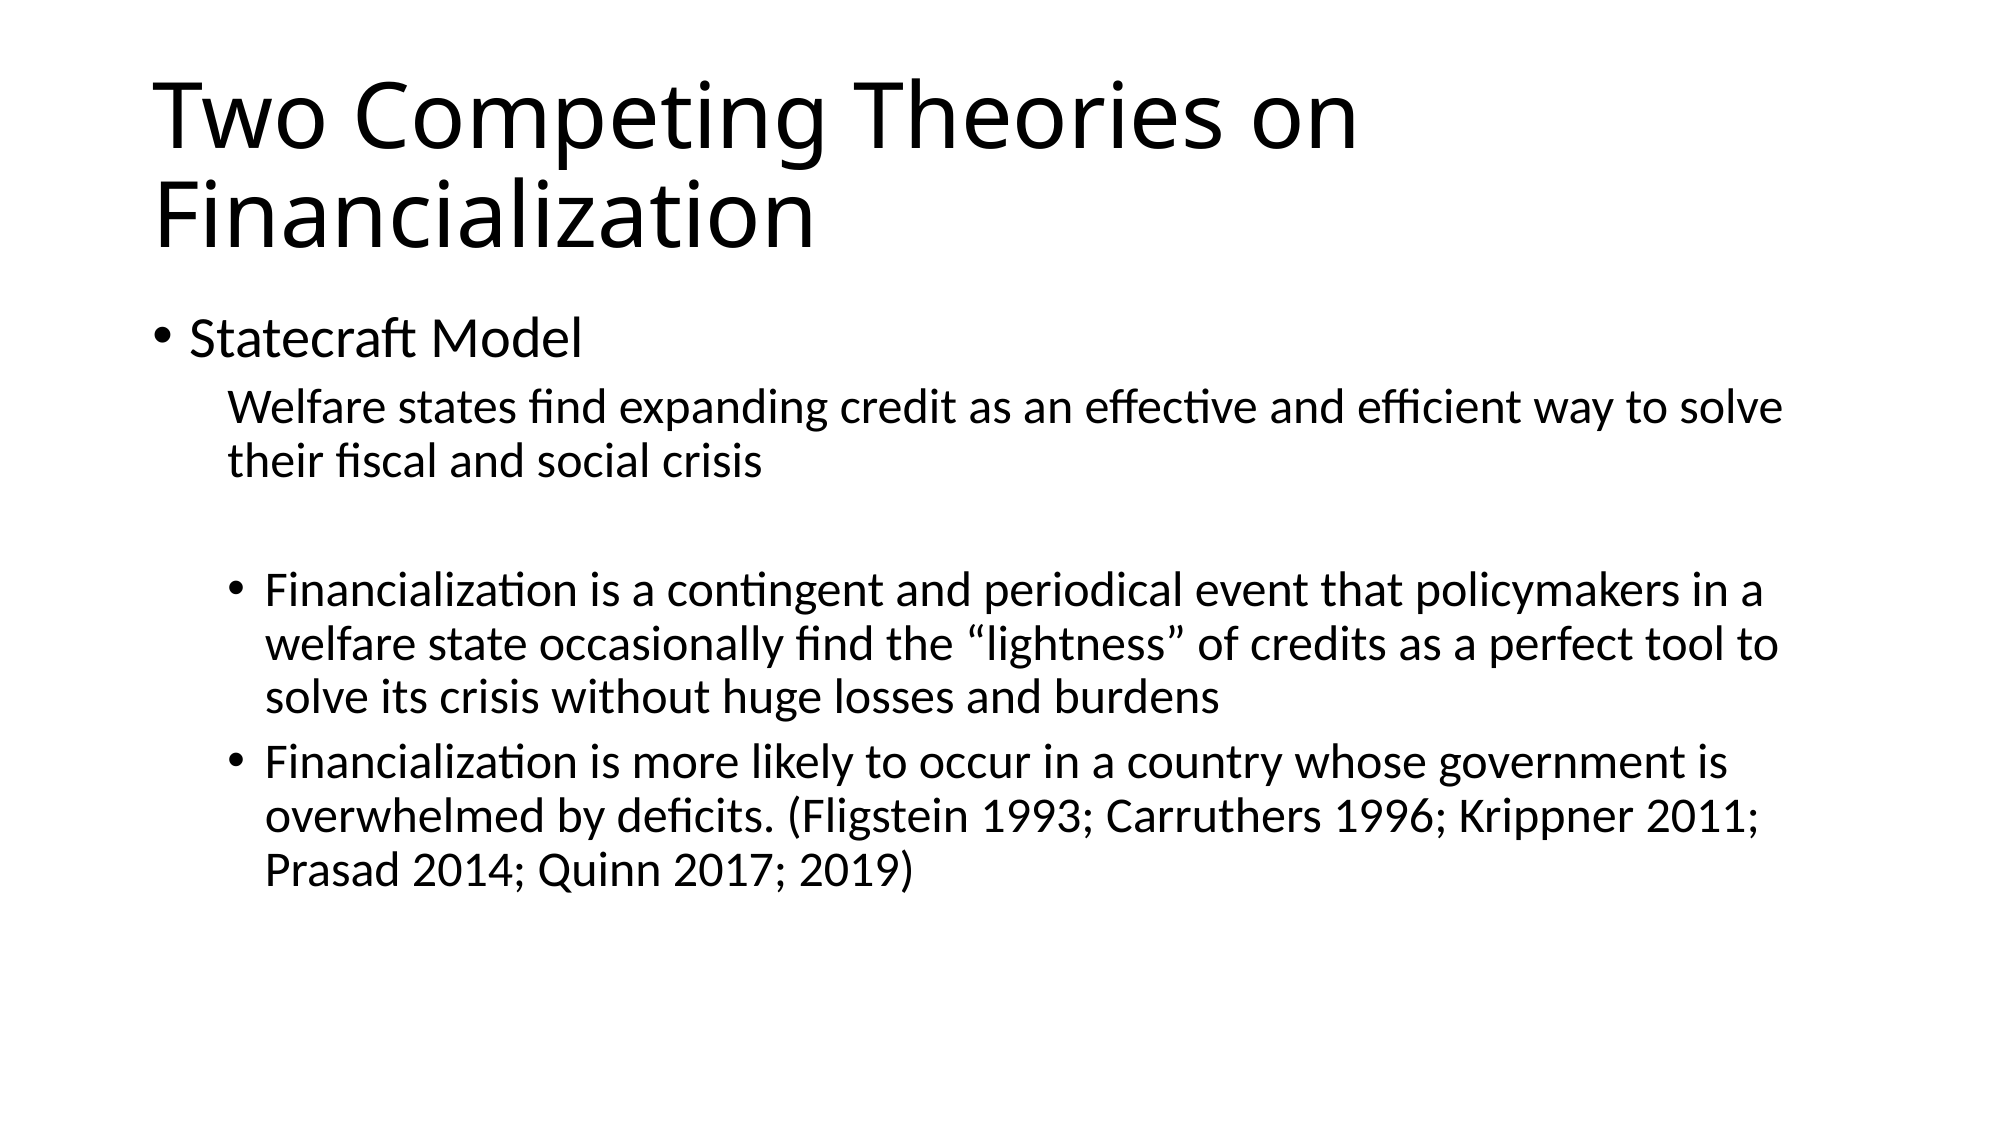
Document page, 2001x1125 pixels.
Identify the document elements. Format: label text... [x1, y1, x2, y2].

title Two Competing Theories on Financialization [137, 59, 1863, 278]
list Statecraft Model Welfare states find expanding credit as an effective and efficient way to solve their fiscal and social crisis Financialization is a contingent and periodical event that policymakers in a welfare state occasionally find the “lightness” of credits as a perfect tool to solve its crisis without huge losses and burdens Financialization is more likely to occur in a country whose government is overwhelmed by deficits. (Fligstein 1993; Carruthers 1996; Krippner 2011; Prasad 2014; Quinn 2017; 2019) [137, 299, 1863, 1014]
